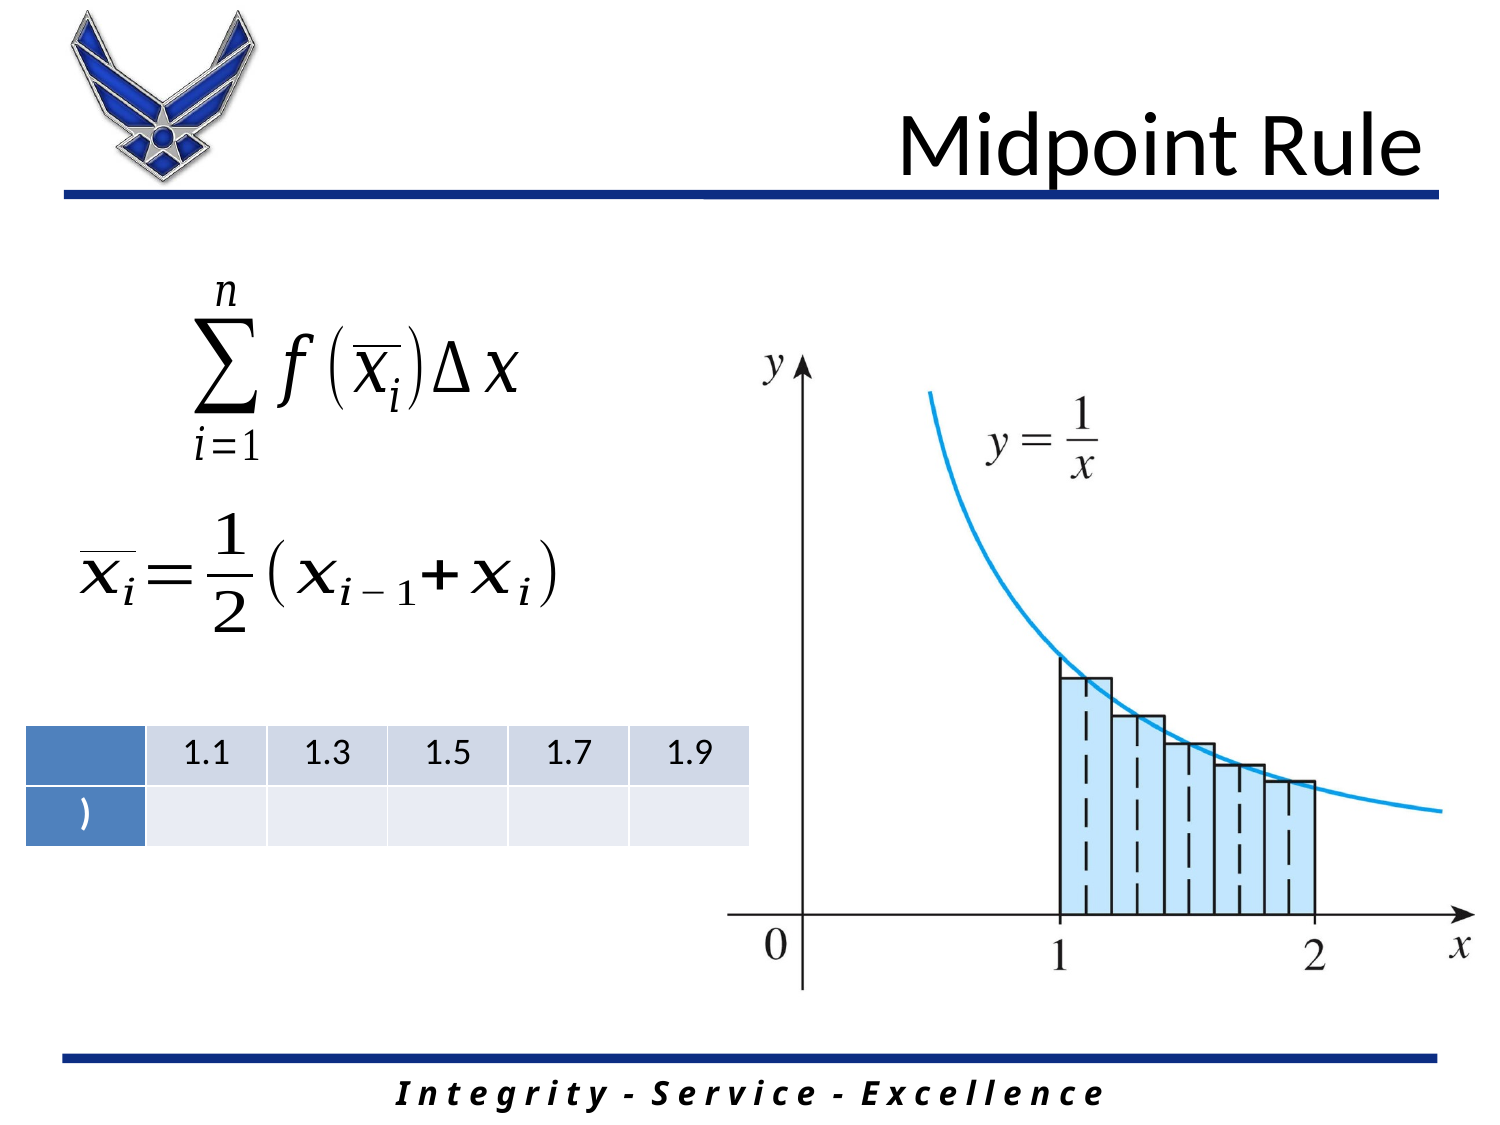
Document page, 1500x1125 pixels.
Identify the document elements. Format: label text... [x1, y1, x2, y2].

picture [65, 5, 261, 188]
picture [727, 329, 1476, 1001]
title Midpoint Rule [270, 45, 1440, 233]
